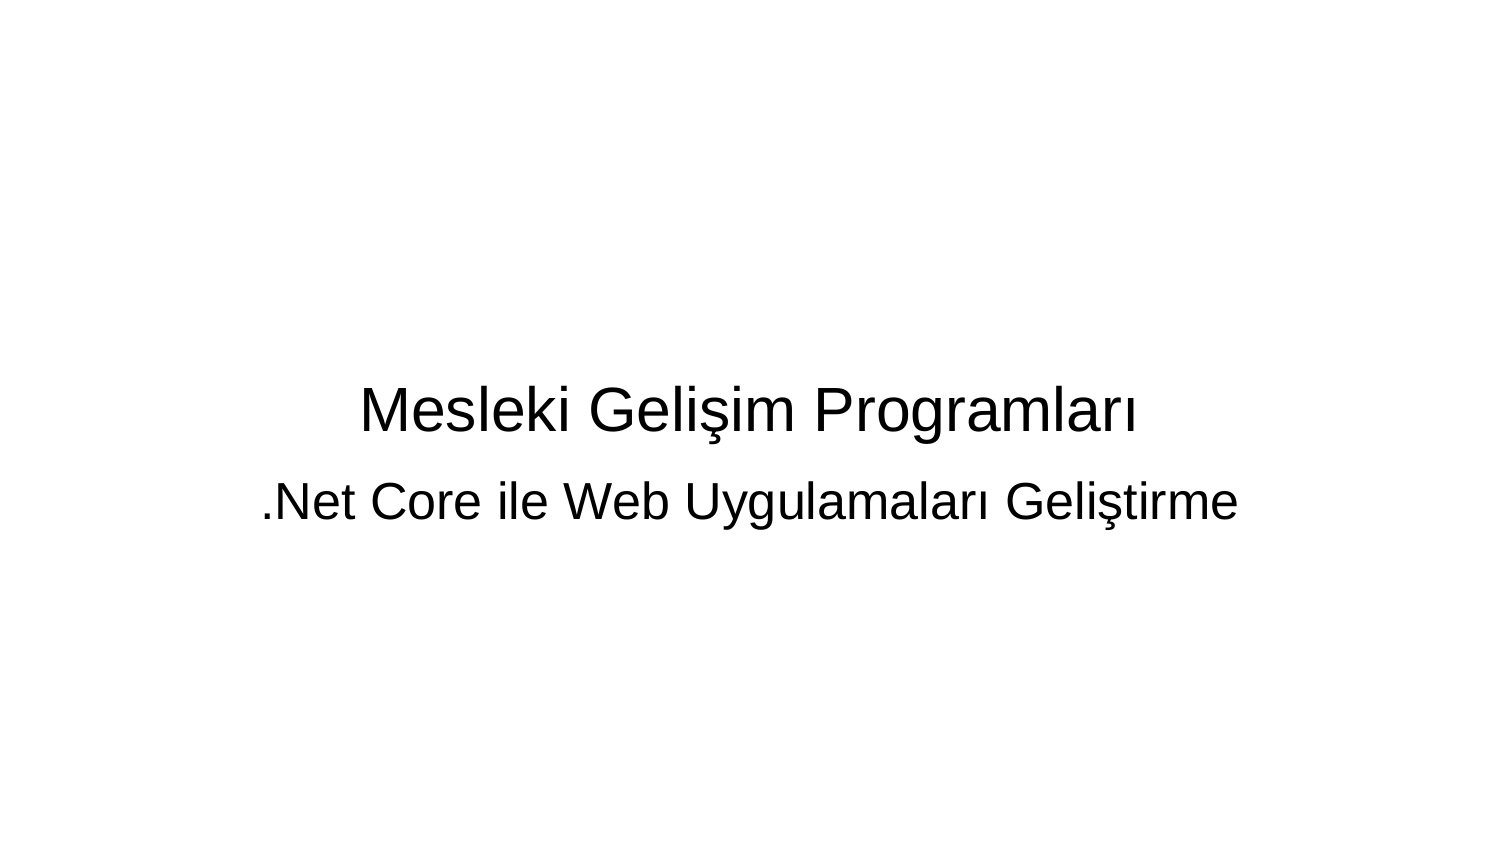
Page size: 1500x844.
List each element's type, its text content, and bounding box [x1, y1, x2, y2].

subtitle .Net Core ile Web Uygulamaları Geliştirme [50, 464, 1450, 596]
title Mesleki Gelişim Programları [50, 121, 1450, 460]
